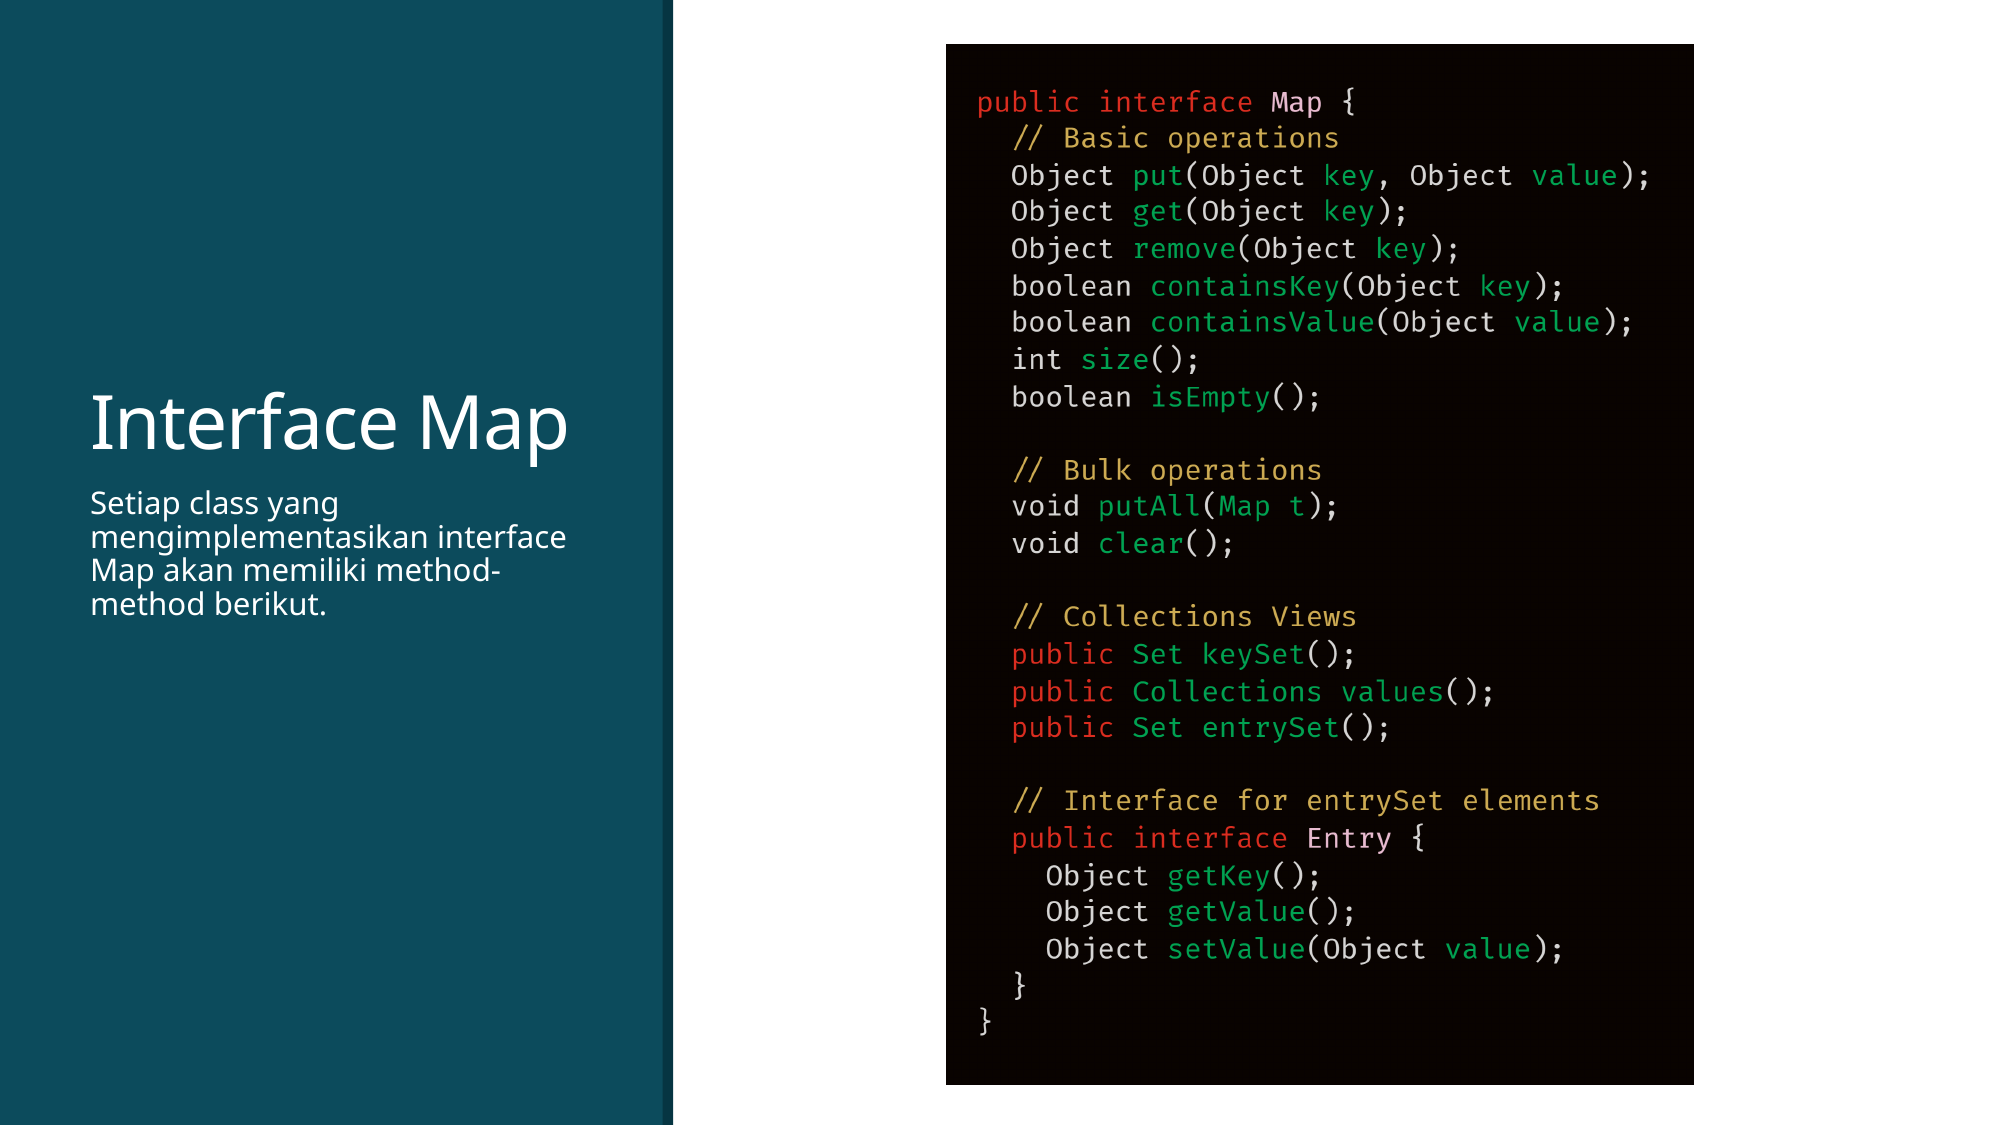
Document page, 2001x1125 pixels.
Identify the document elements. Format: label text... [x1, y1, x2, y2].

list Setiap class yang mengimplementasikan interface Map akan memiliki method-method berikut. [75, 479, 600, 1035]
title Interface Map [75, 97, 600, 473]
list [946, 43, 1694, 1086]
